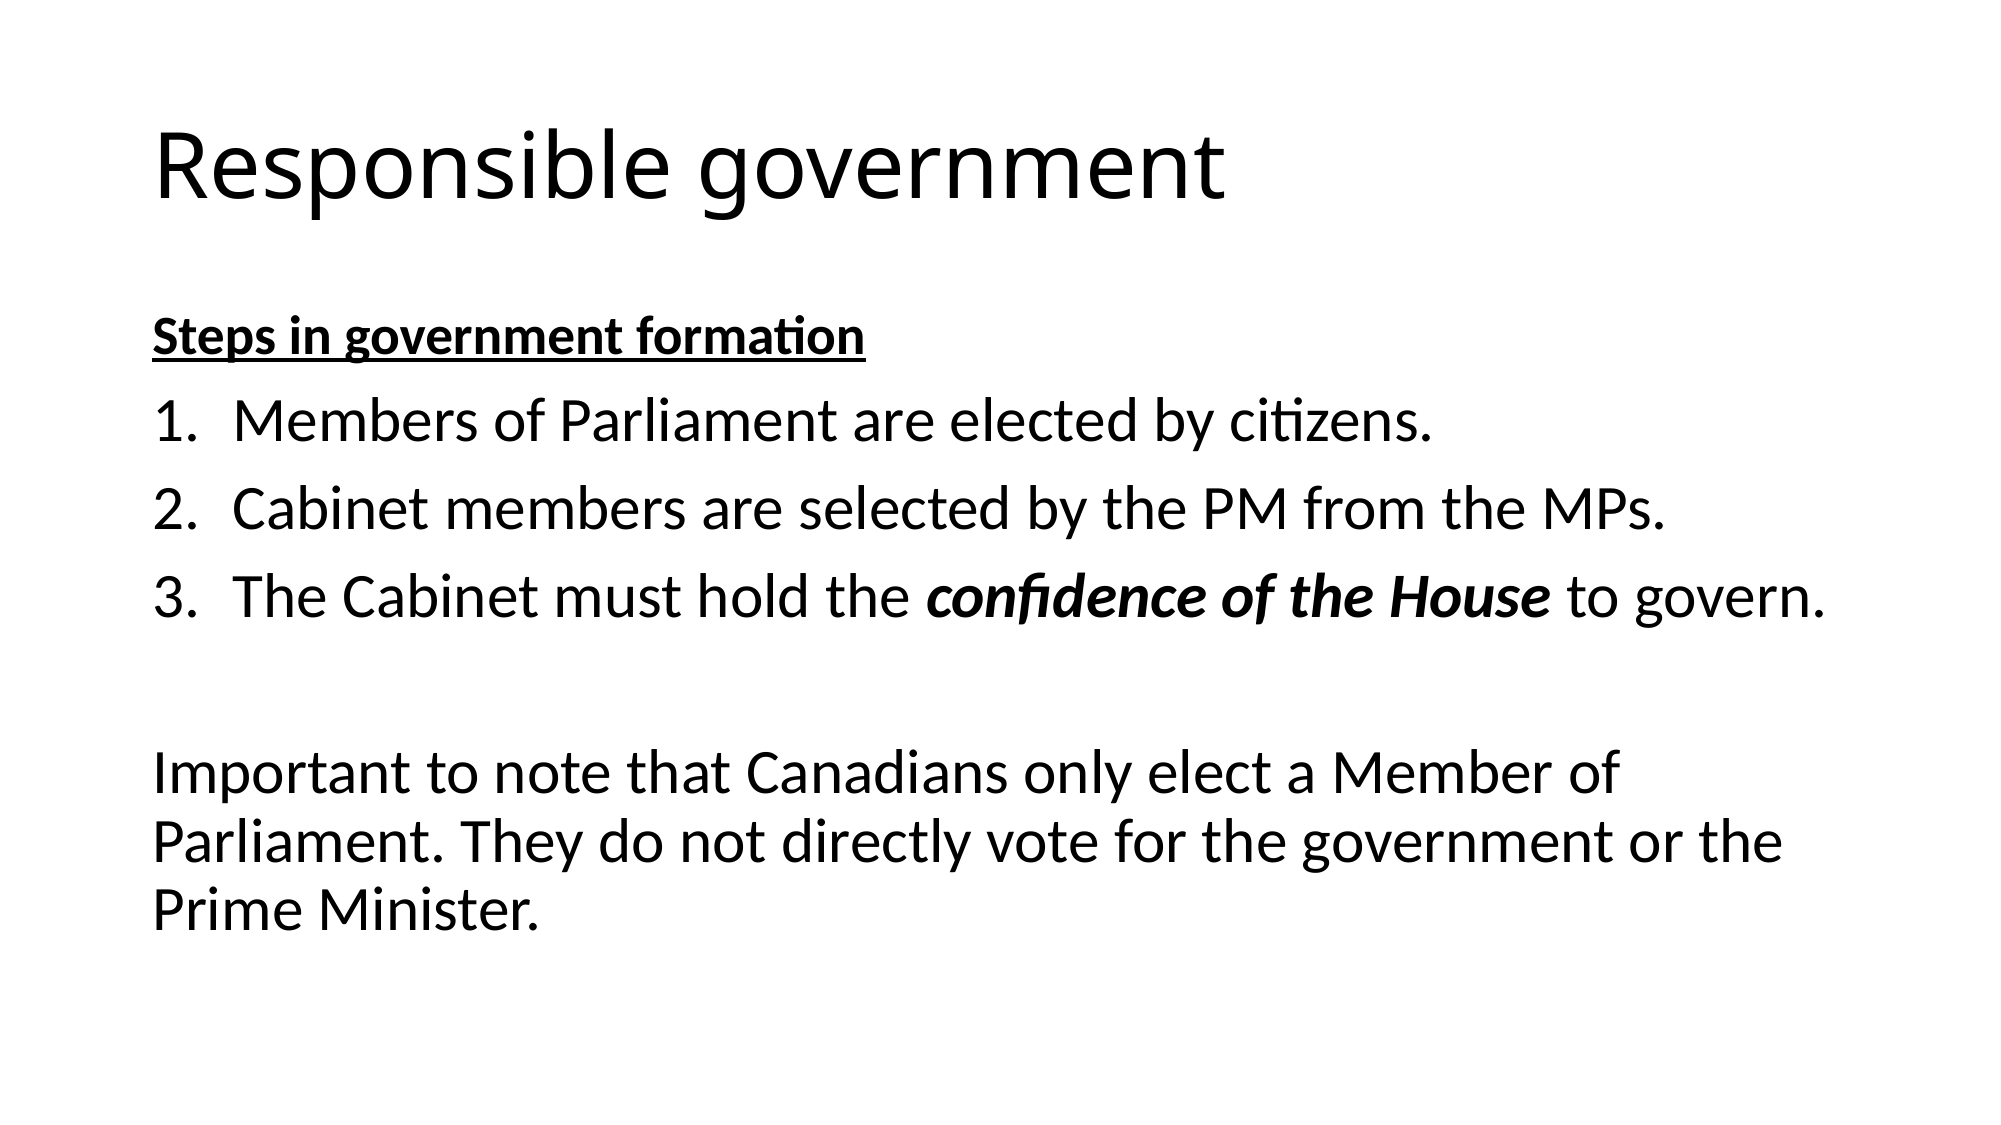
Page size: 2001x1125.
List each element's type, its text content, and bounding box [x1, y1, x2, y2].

title Responsible government [137, 59, 1863, 278]
list Steps in government formation Members of Parliament are elected by citizens. Cabinet members are selected by the PM from the MPs. The Cabinet must hold the confidence of the House to govern. Important to note that Canadians only elect a Member of Parliament. They do not directly vote for the government or the Prime Minister. [137, 299, 1863, 1014]
